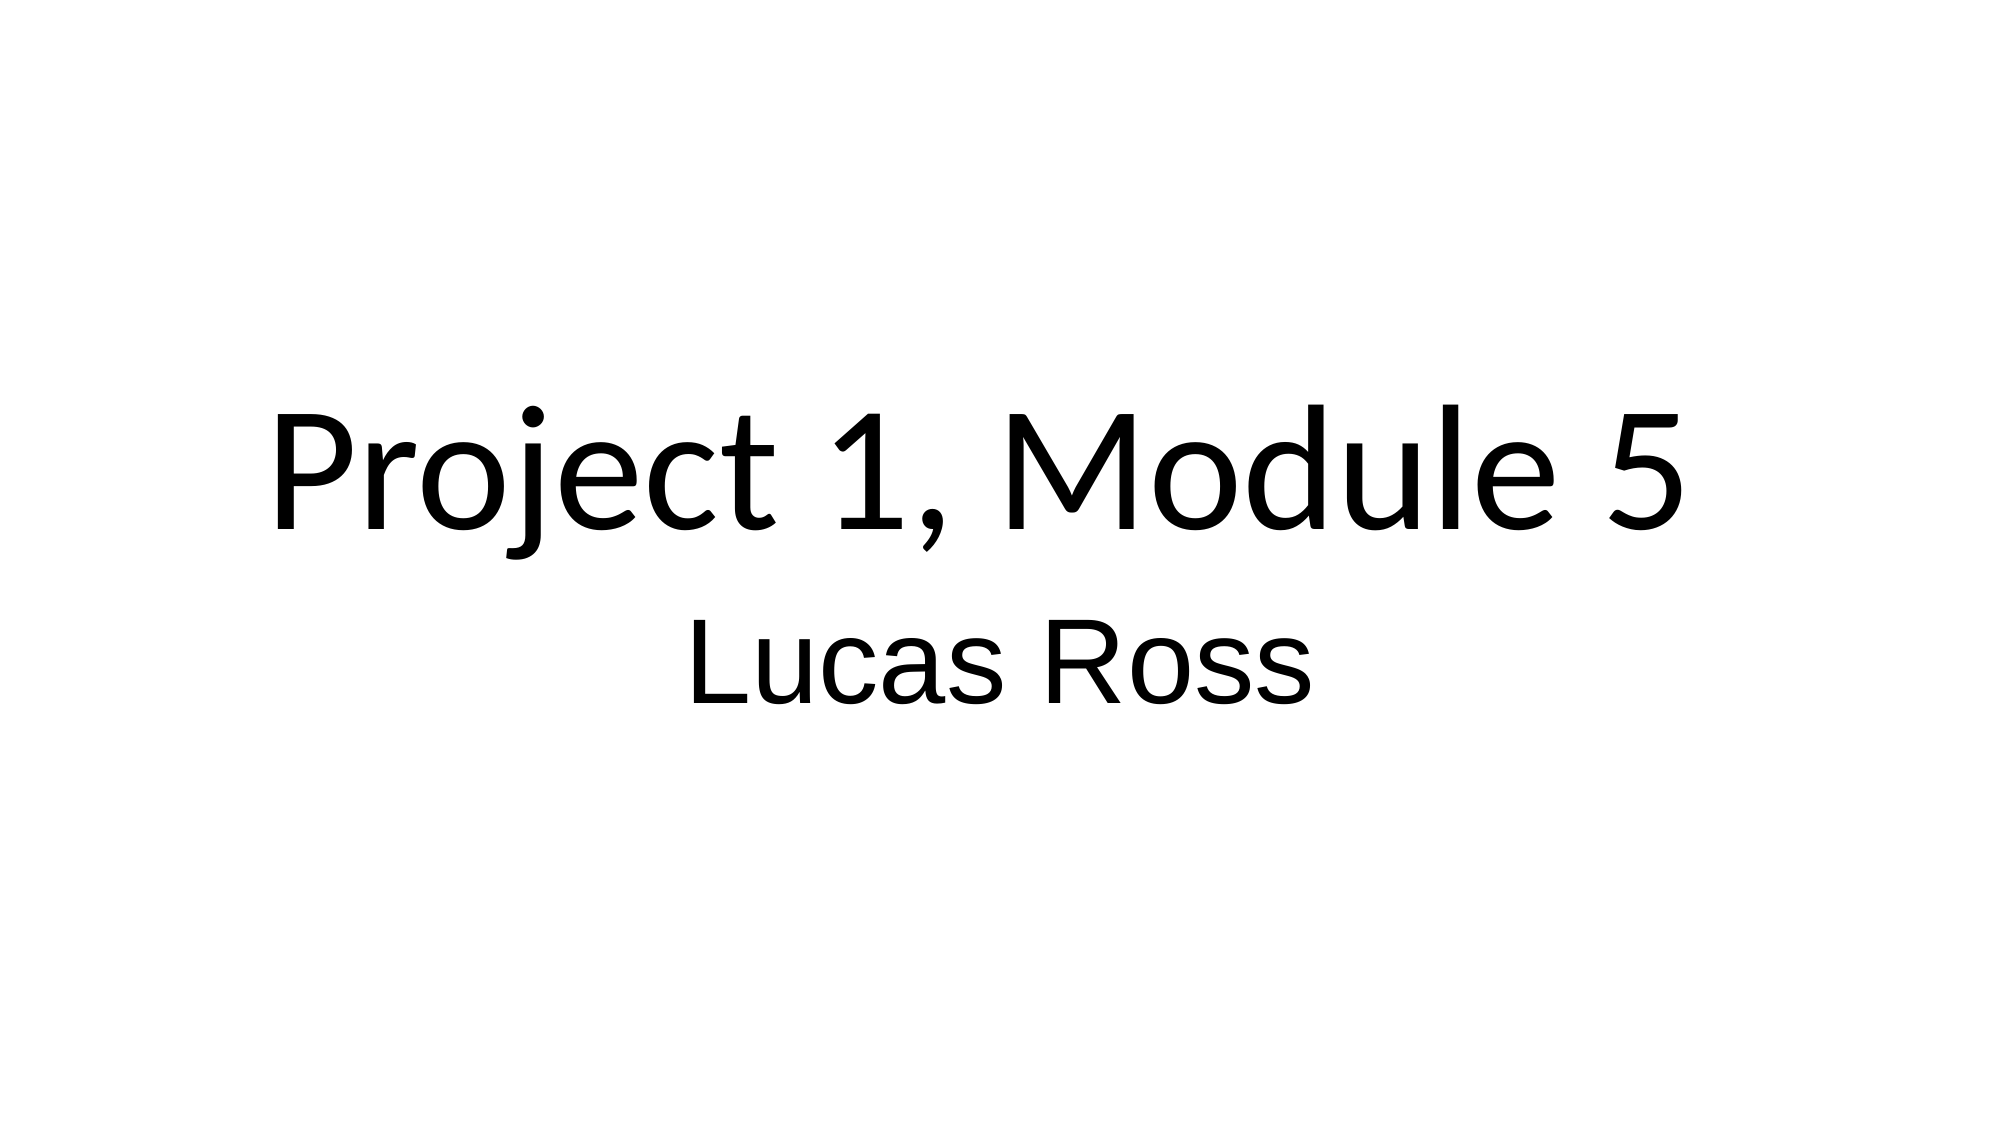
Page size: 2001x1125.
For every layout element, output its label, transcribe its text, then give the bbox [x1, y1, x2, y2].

title Project 1, Module 5 [249, 184, 1750, 575]
subtitle Lucas Ross [249, 575, 1750, 848]
